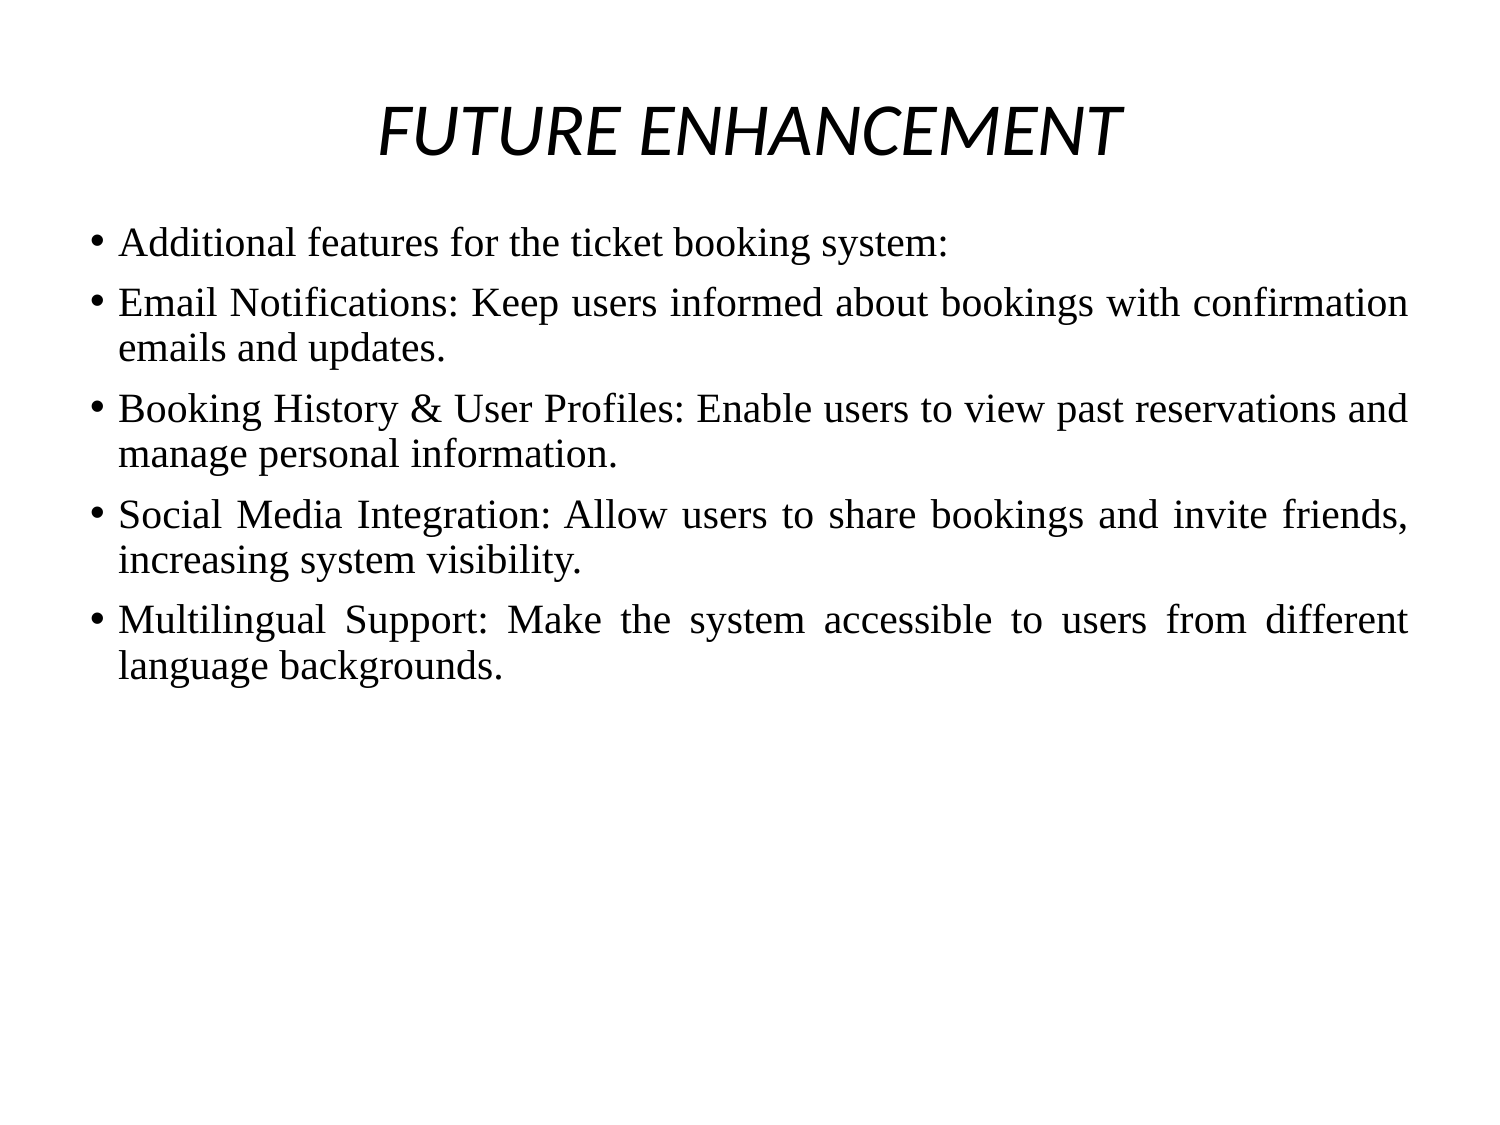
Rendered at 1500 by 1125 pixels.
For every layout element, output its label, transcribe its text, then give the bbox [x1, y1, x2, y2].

list Additional features for the ticket booking system: Email Notifications: Keep users informed about bookings with confirmation emails and updates. Booking History & User Profiles: Enable users to view past reservations and manage personal information. Social Media Integration: Allow users to share bookings and invite friends, increasing system visibility. Multilingual Support: Make the system accessible to users from different language backgrounds. [75, 212, 1425, 1063]
title FUTURE ENHANCEMENT [75, 37, 1425, 212]
